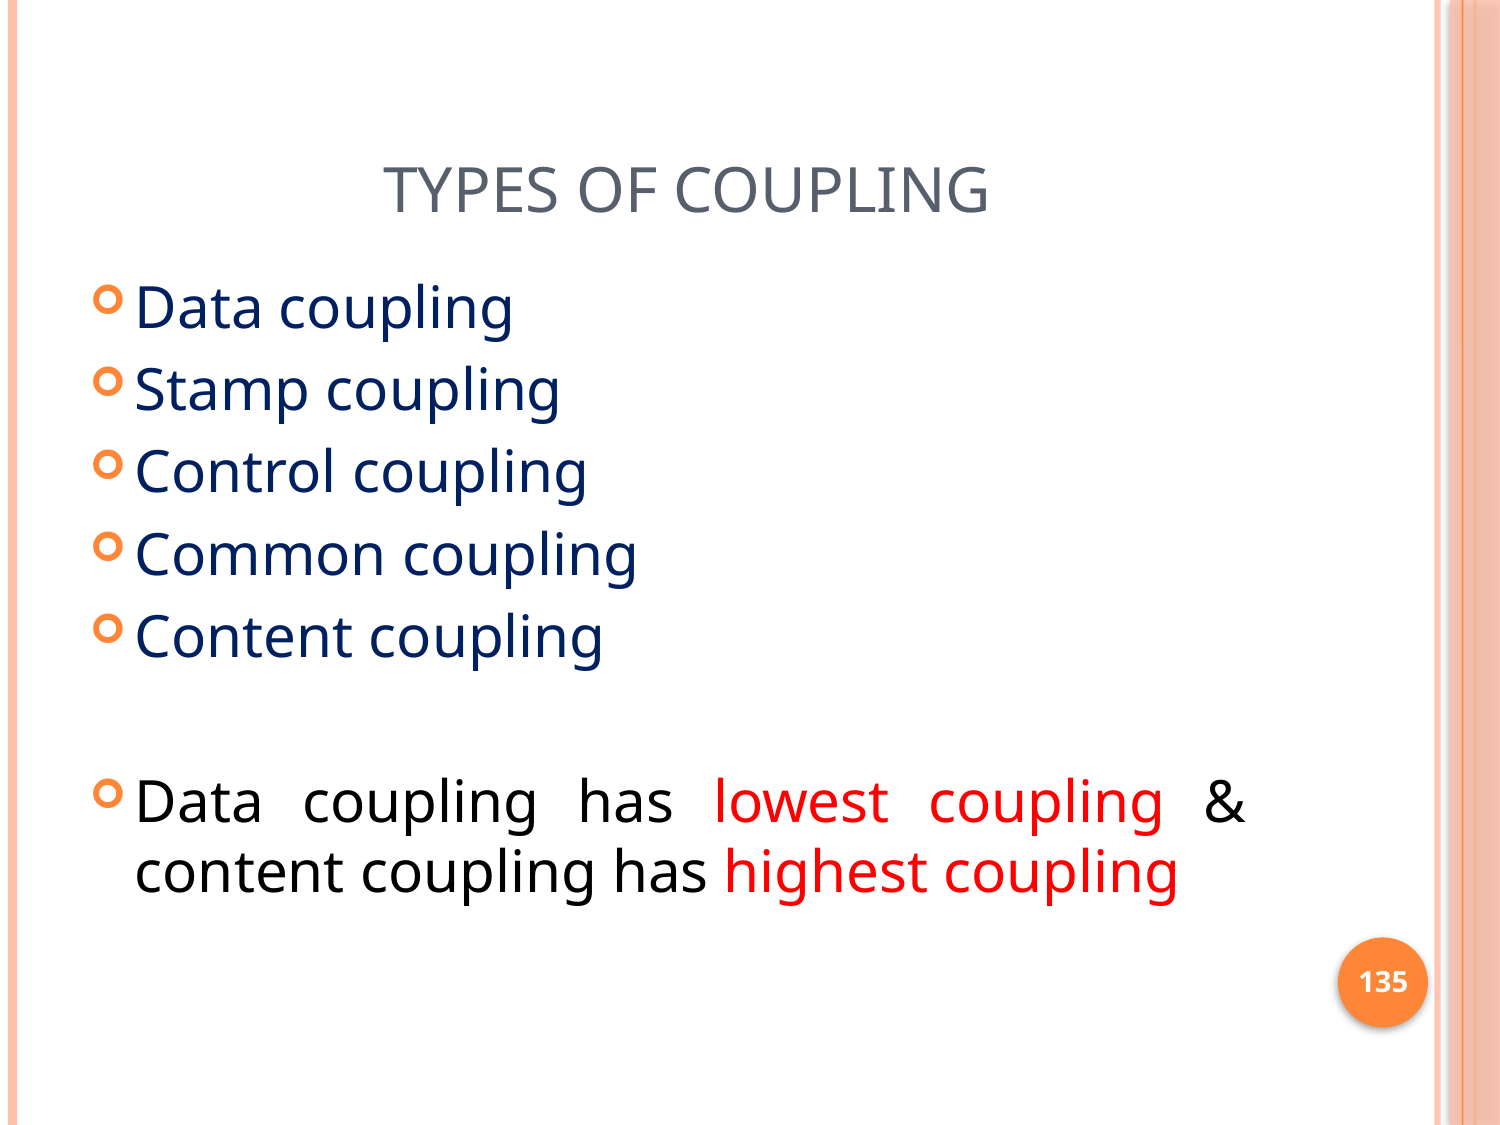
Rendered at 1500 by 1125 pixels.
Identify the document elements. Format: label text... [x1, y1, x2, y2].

slide_number 135 [1333, 940, 1434, 1027]
list Data coupling Stamp coupling Control coupling Common coupling Content coupling Data coupling has lowest coupling & content coupling has highest coupling [75, 262, 1300, 1062]
title Types of coupling [75, 45, 1300, 233]
